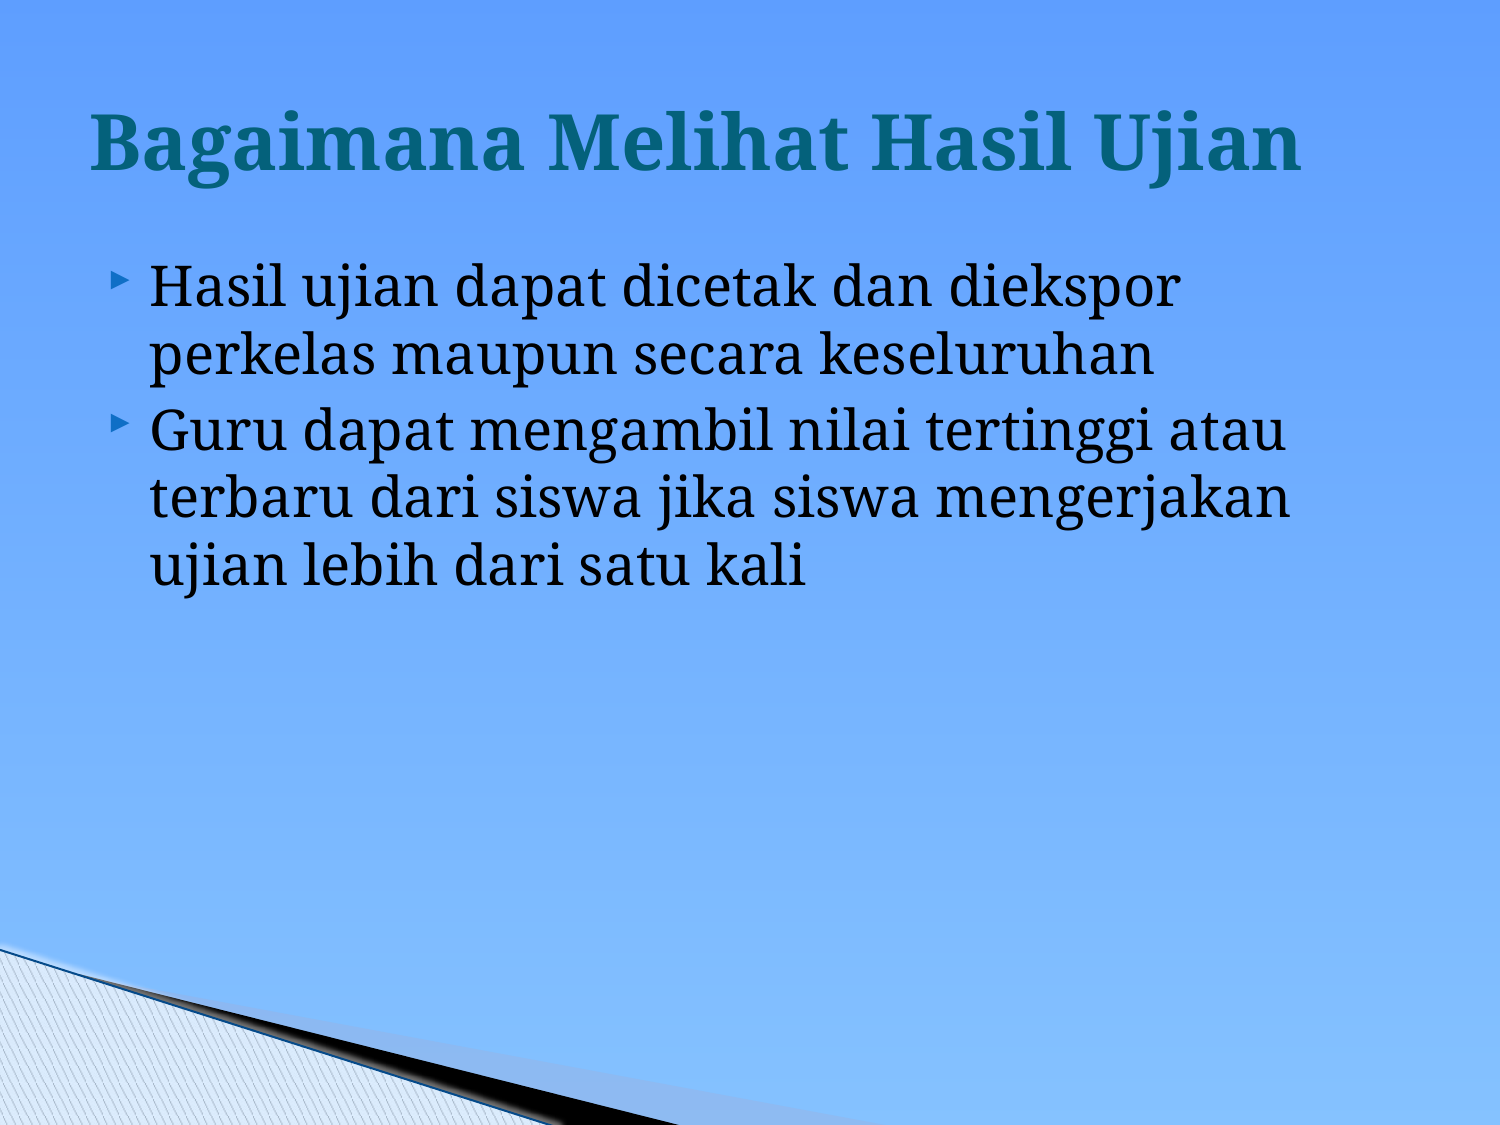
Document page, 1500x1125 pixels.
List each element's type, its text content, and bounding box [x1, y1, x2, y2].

list Hasil ujian dapat dicetak dan diekspor perkelas maupun secara keseluruhan Guru dapat mengambil nilai tertinggi atau terbaru dari siswa jika siswa mengerjakan ujian lebih dari satu kali [75, 243, 1425, 986]
title Bagaimana Melihat Hasil Ujian [75, 45, 1425, 233]
